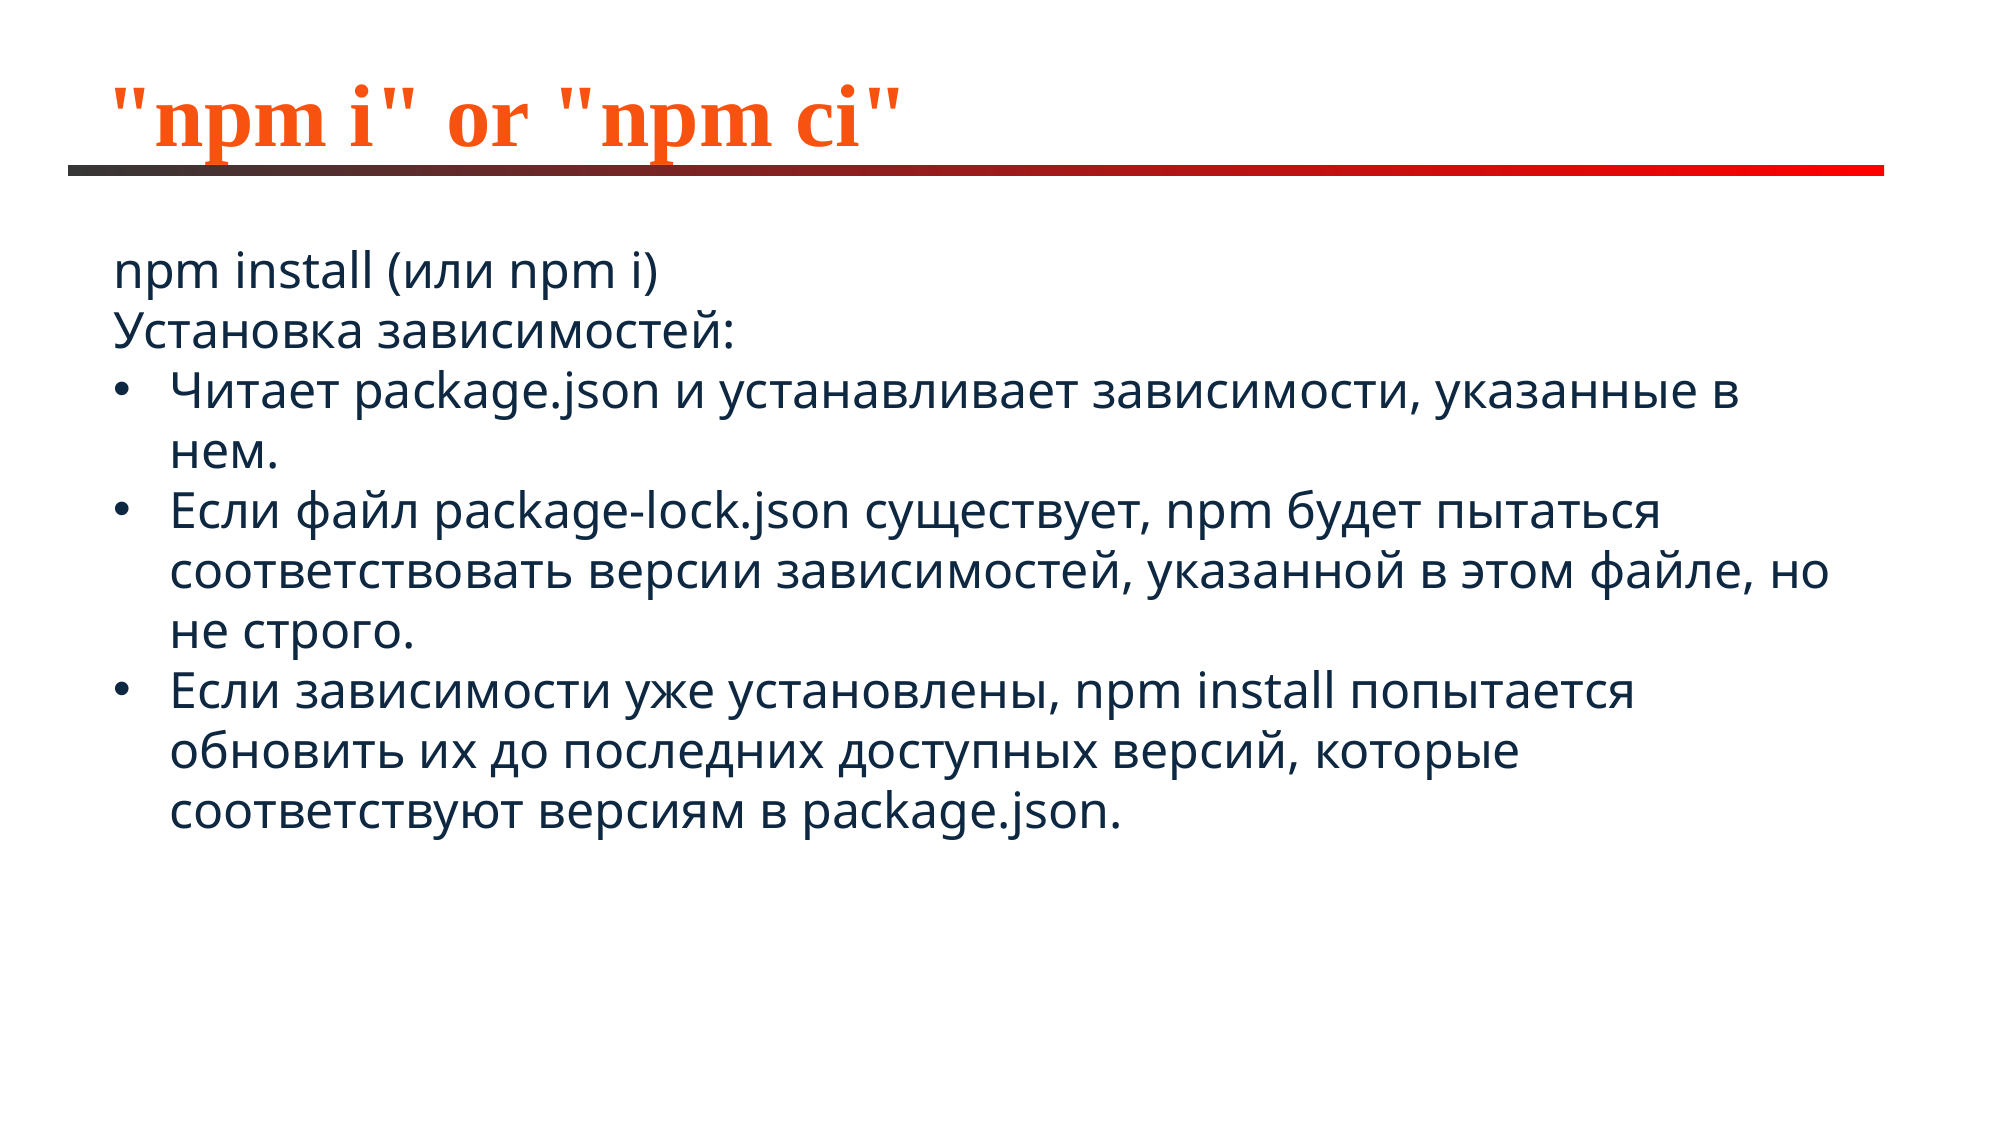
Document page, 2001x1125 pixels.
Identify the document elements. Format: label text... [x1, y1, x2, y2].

text_box [68, 165, 1885, 176]
title "npm i" or "npm ci" [85, 37, 1889, 163]
text_box npm install (или npm i) Установка зависимостей: Читает package.json и устанавливает зависимости, указанные в нем. Если файл package-lock.json существует, npm будет пытаться соответствовать версии зависимостей, указанной в этом файле, но не строго. Если зависимости уже установлены, npm install попытается обновить их до последних доступных версий, которые соответствуют версиям в package.json. [68, 218, 1885, 1022]
